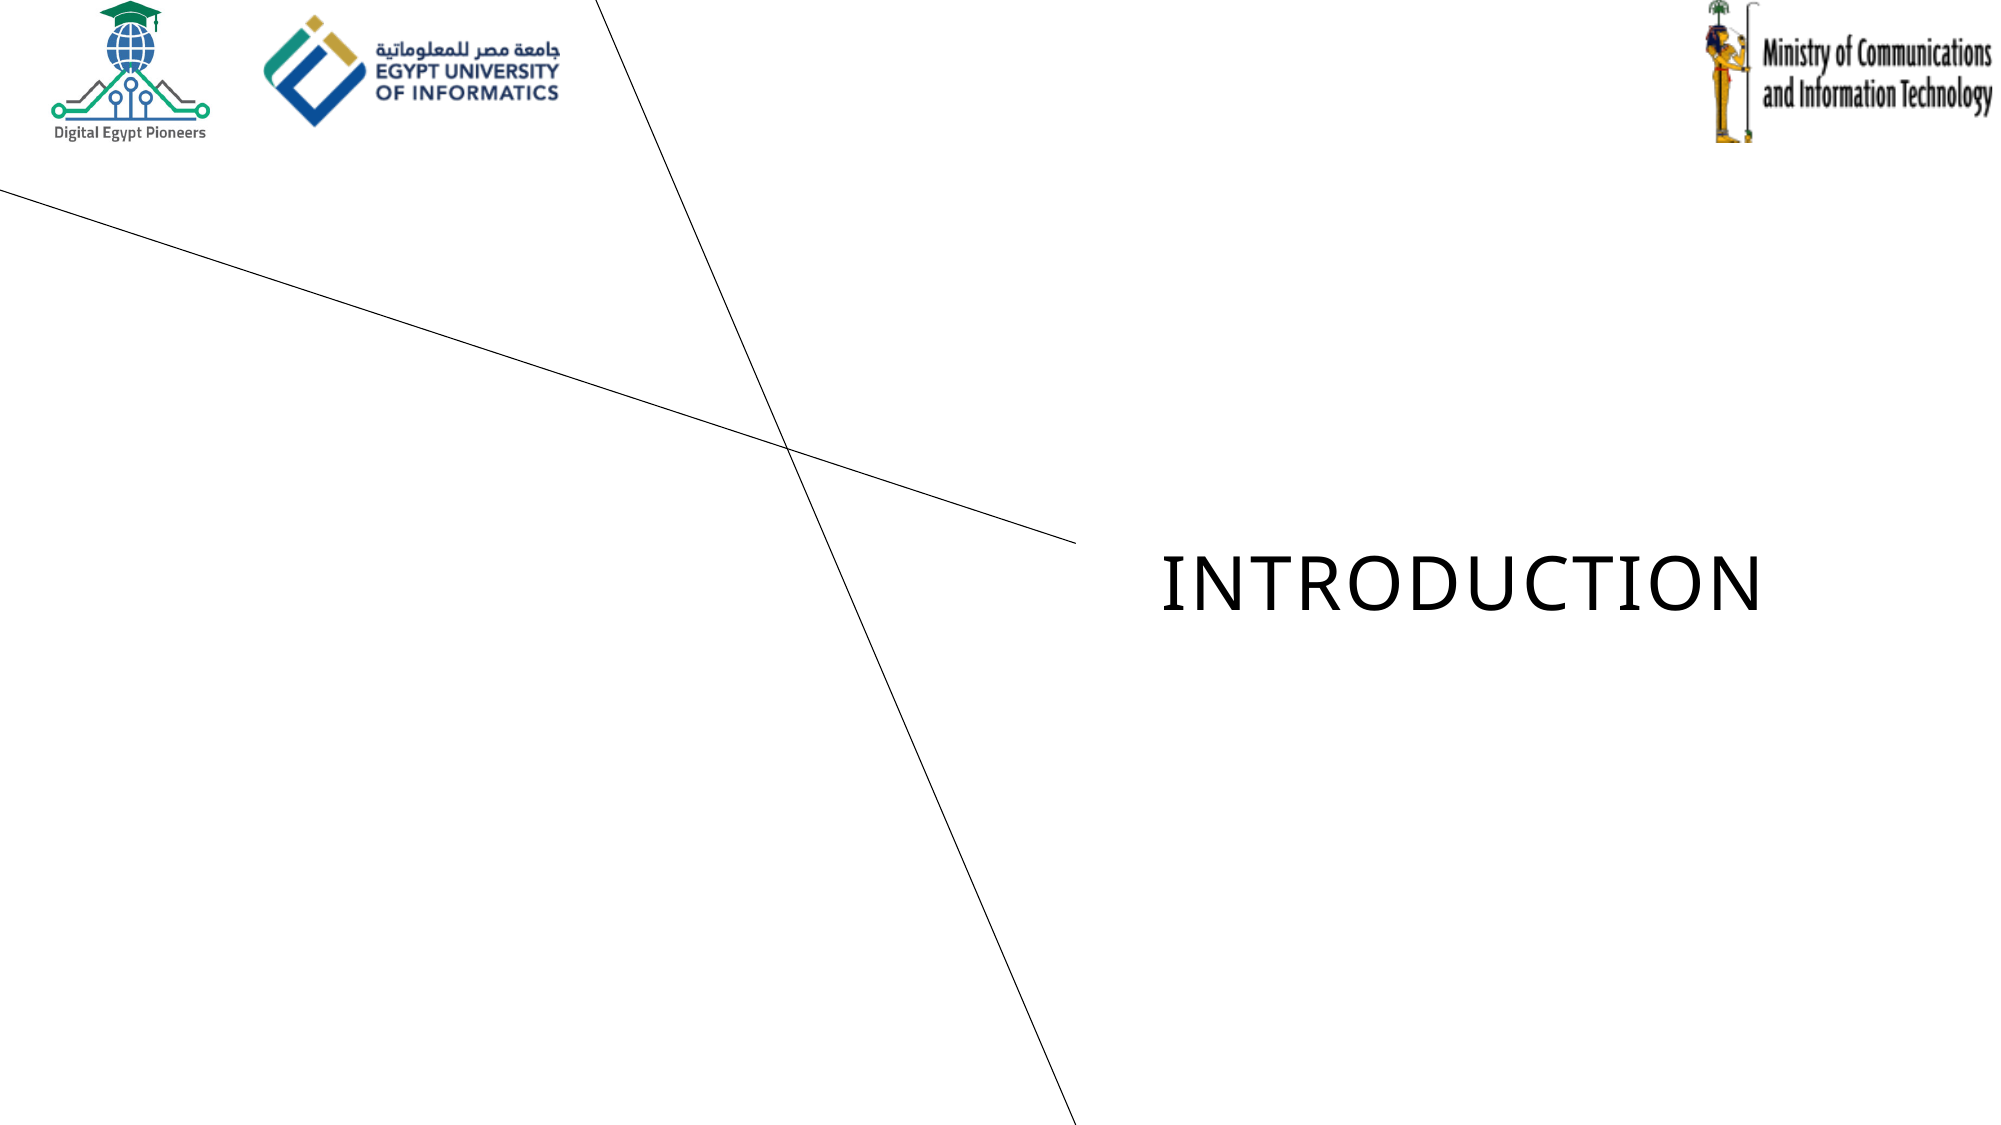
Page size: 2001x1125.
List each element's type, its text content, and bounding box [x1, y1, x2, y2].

picture [0, 0, 260, 146]
picture [263, 14, 560, 128]
picture [1704, 0, 2000, 143]
title Introduction [1146, 79, 1833, 634]
